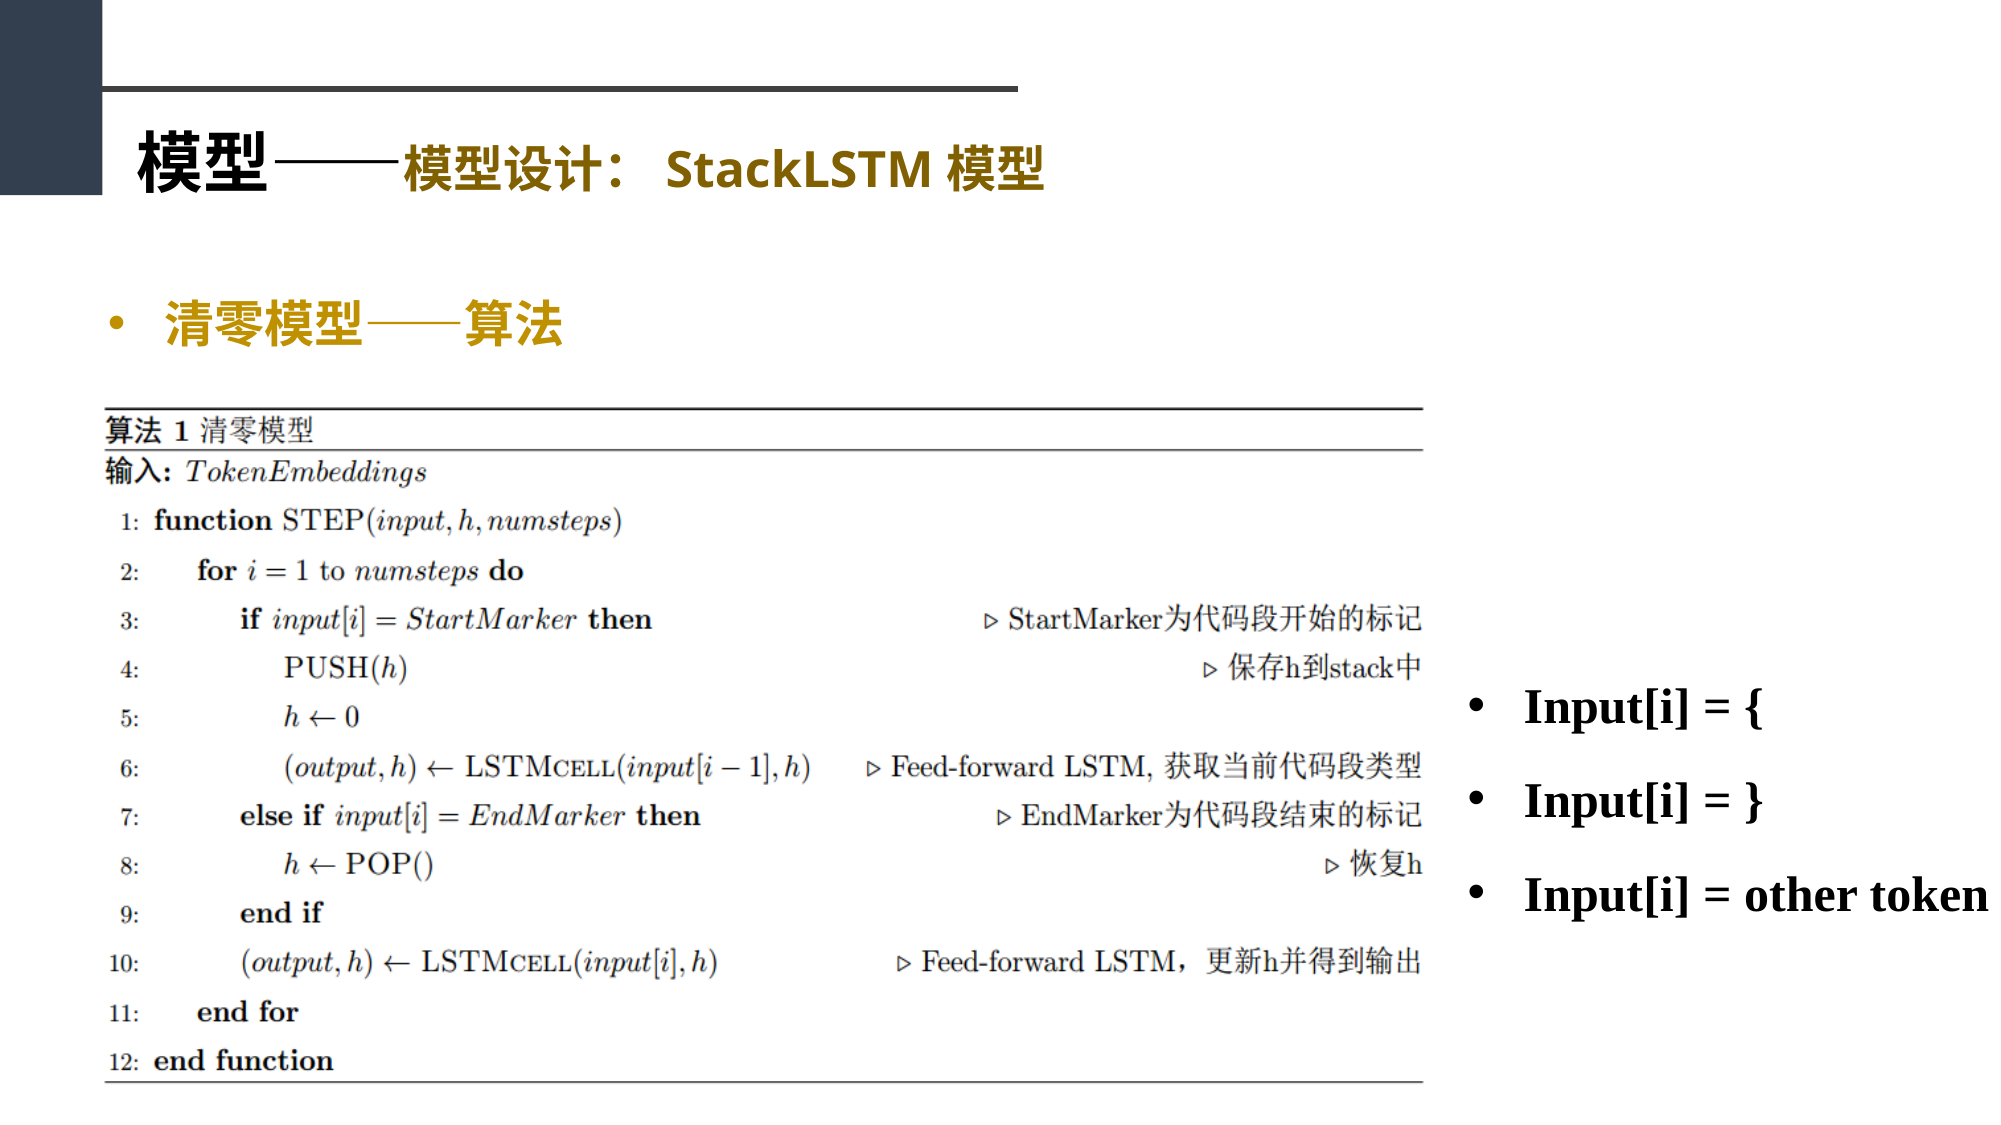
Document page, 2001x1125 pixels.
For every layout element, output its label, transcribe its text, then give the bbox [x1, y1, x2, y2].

picture [90, 395, 1429, 1087]
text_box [0, 0, 1105, 301]
text_box 清零模型——算法 [93, 301, 580, 360]
text_box Input[i] = { Input[i] = } Input[i] = other token [1452, 636, 2000, 929]
